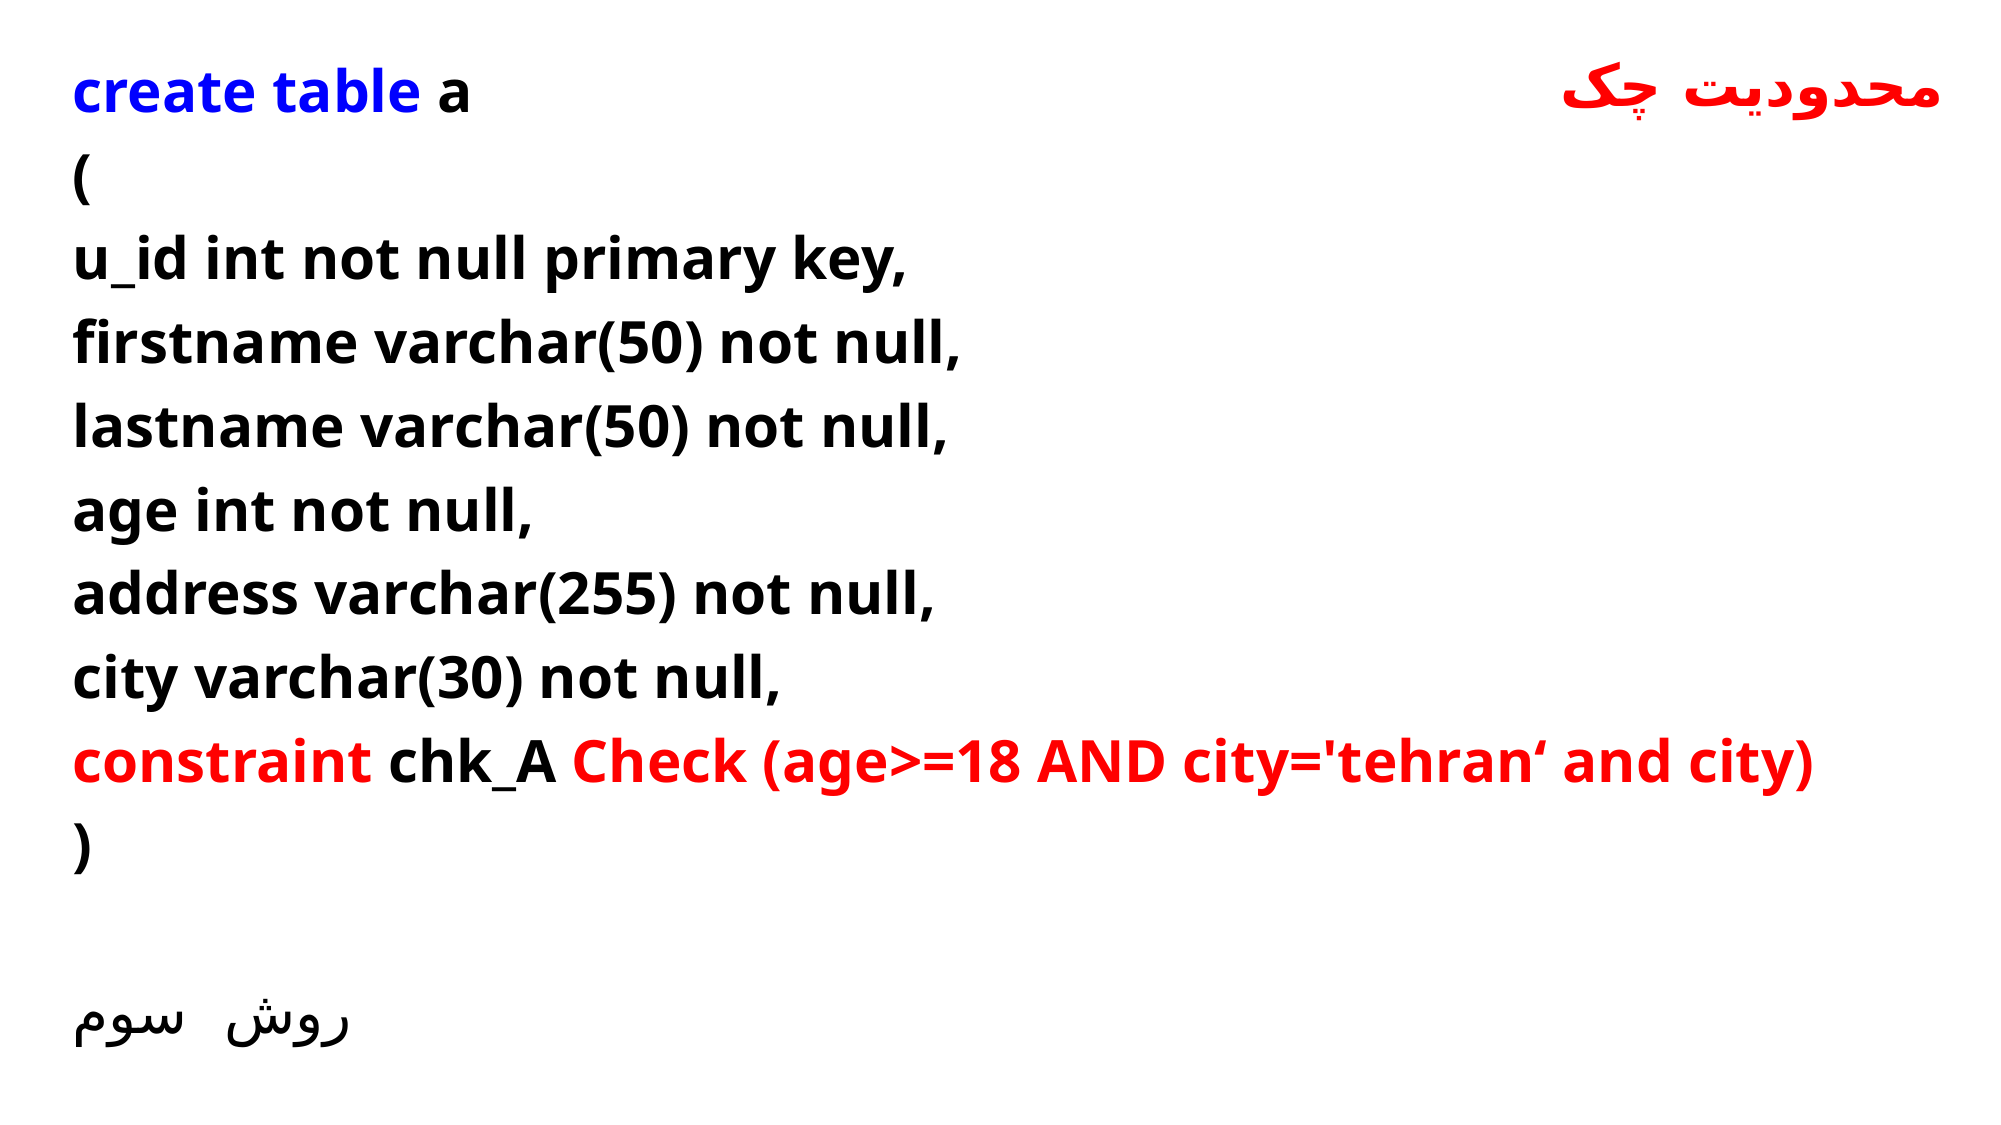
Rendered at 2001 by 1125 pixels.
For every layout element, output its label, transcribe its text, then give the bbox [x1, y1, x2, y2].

subtitle create table a ( u_id int not null primary key, firstname varchar(50) not null, lastname varchar(50) not null, age int not null, address varchar(255) not null, city varchar(30) not null, constraint chk_A Check (age>=18 AND city='tehran‘ and city) ) روش سوم [57, 54, 1955, 1075]
text_box محدودیت چک [1540, 40, 1959, 126]
